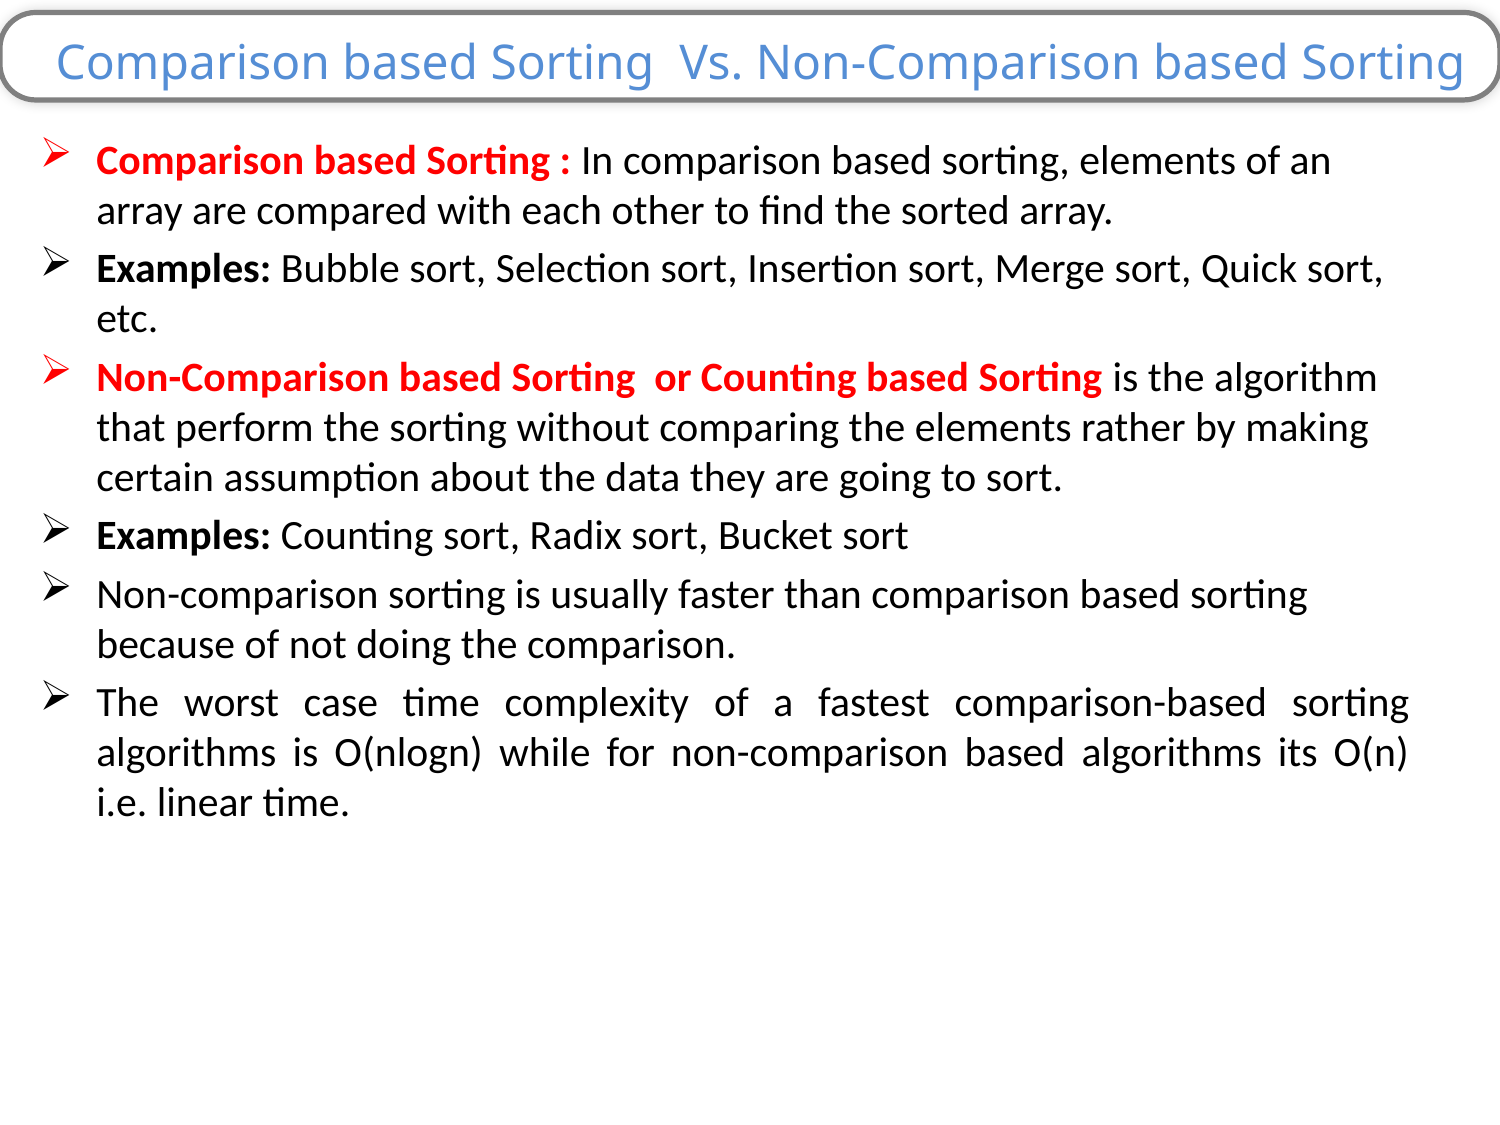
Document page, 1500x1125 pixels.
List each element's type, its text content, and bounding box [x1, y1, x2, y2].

text_box Comparison based Sorting Vs. Non-Comparison based Sorting [0, 10, 1500, 103]
list Comparison based Sorting : In comparison based sorting, elements of an array are compared with each other to find the sorted array. Examples: Bubble sort, Selection sort, Insertion sort, Merge sort, Quick sort, etc. Non-Comparison based Sorting or Counting based Sorting is the algorithm that perform the sorting without comparing the elements rather by making certain assumption about the data they are going to sort. Examples: Counting sort, Radix sort, Bucket sort Non-comparison sorting is usually faster than comparison based sorting because of not doing the comparison. The worst case time complexity of a fastest comparison-based sorting algorithms is O(nlogn) while for non-comparison based algorithms its O(n) i.e. linear time. [24, 125, 1425, 1063]
